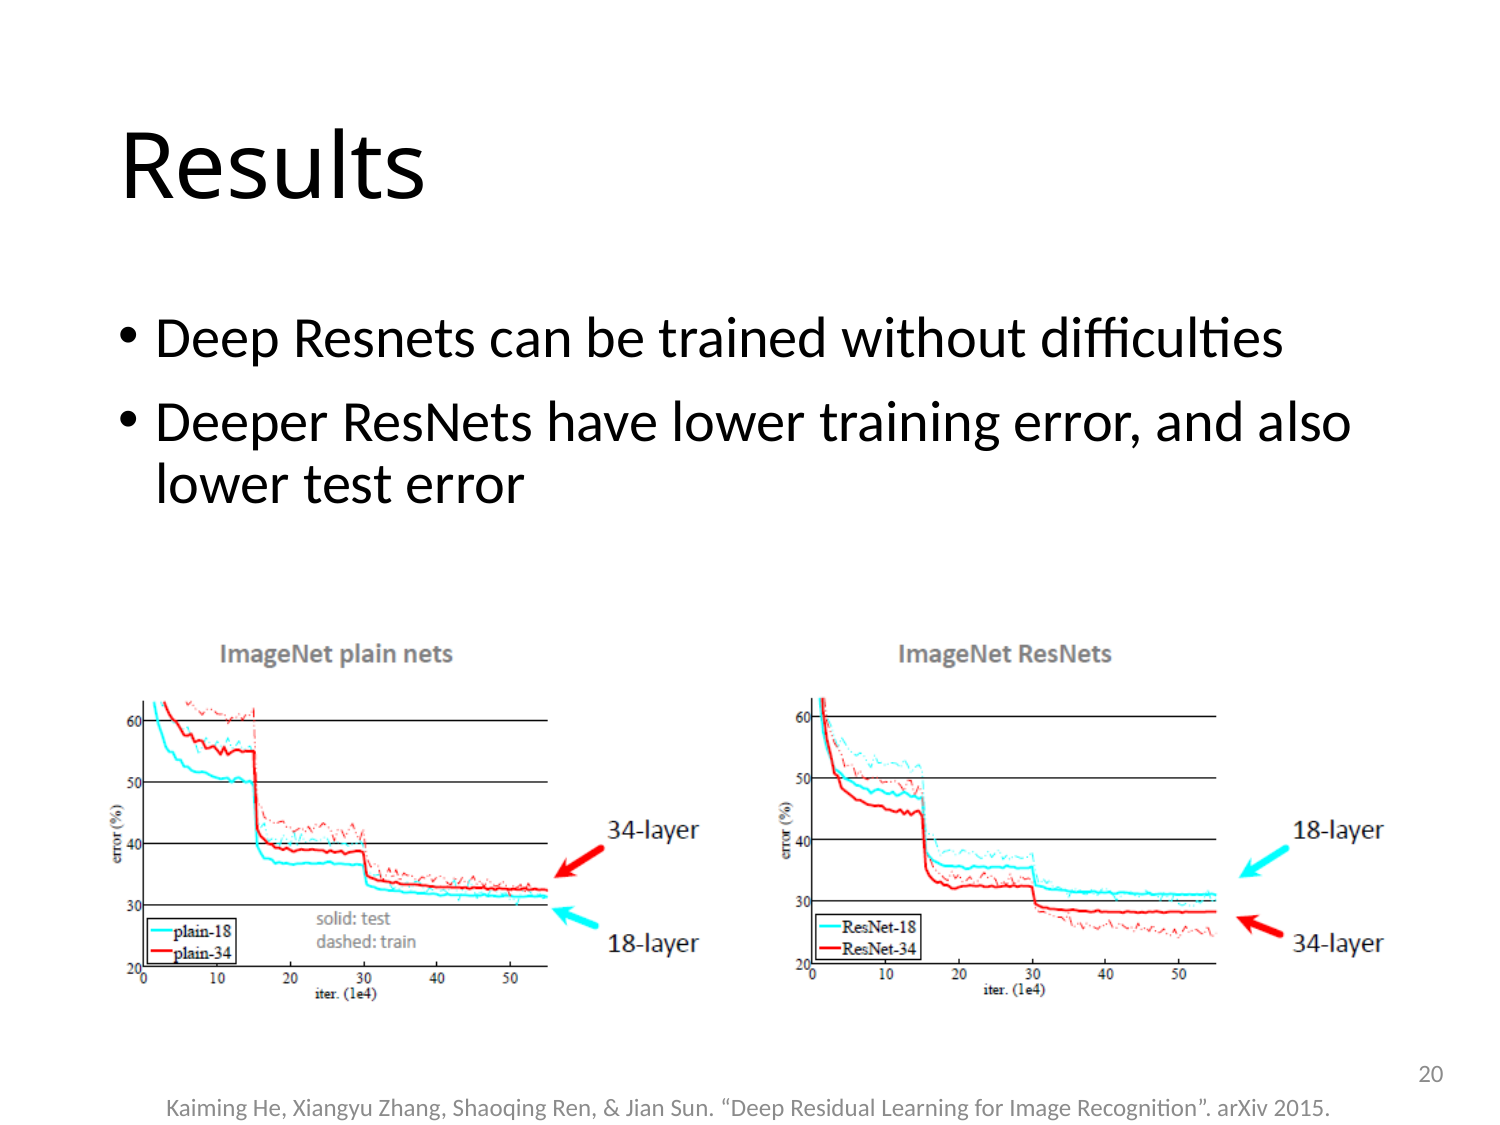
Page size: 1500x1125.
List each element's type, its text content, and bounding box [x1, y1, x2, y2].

footer Kaiming He, Xiangyu Zhang, Shaoqing Ren, & Jian Sun. “Deep Residual Learning for Image Recognition”. arXiv 2015. [0, 1076, 1500, 1125]
picture [95, 634, 1405, 1014]
slide_number 20 [1121, 1042, 1459, 1103]
title Results [103, 59, 1397, 278]
list Deep Resnets can be trained without difficulties Deeper ResNets have lower training error, and also lower test error [103, 299, 1397, 634]
